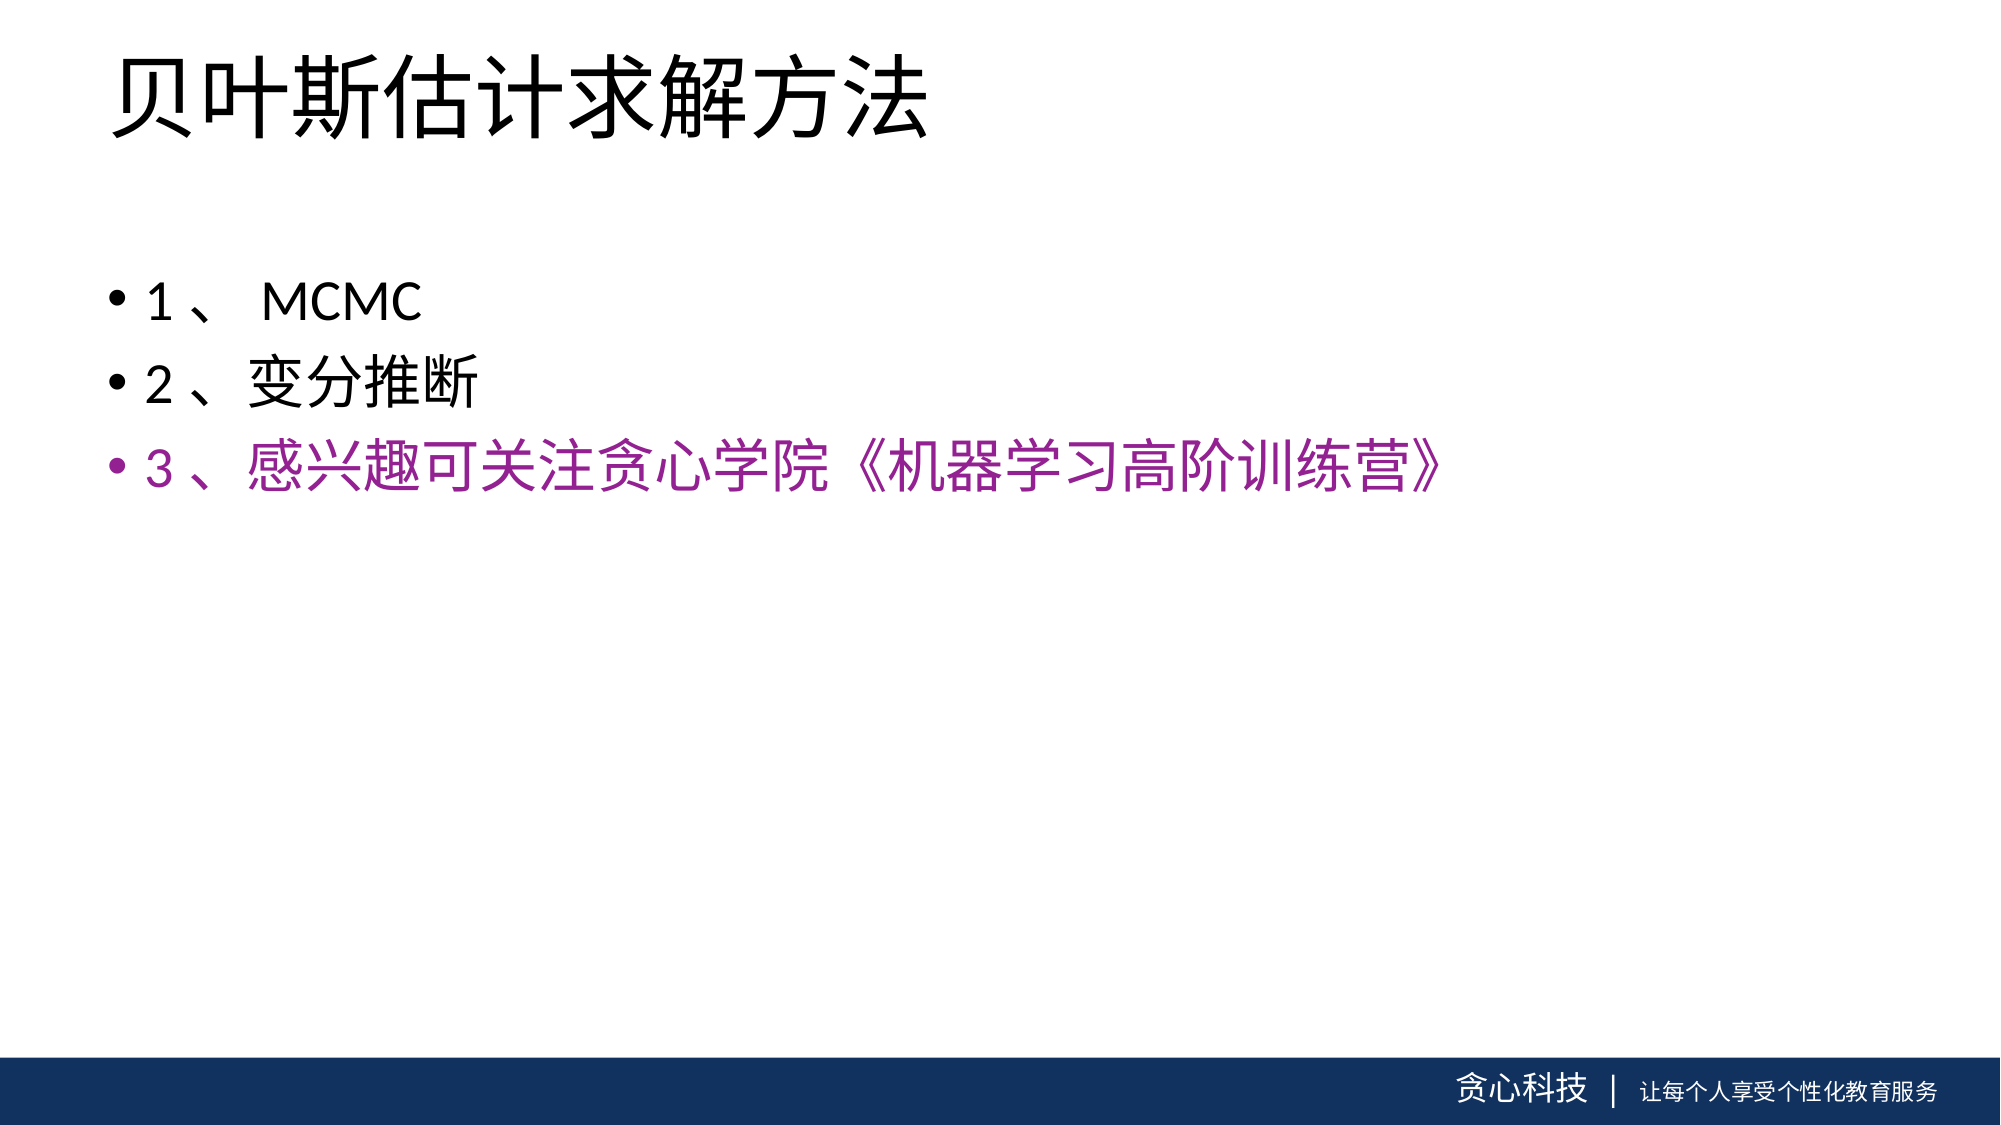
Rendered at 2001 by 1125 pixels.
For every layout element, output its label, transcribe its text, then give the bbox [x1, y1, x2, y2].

list 1、MCMC 2、变分推断 3、感兴趣可关注贪心学院《机器学习高阶训练营》 [99, 261, 1901, 1006]
title 贝叶斯估计求解方法 [99, 44, 1901, 234]
